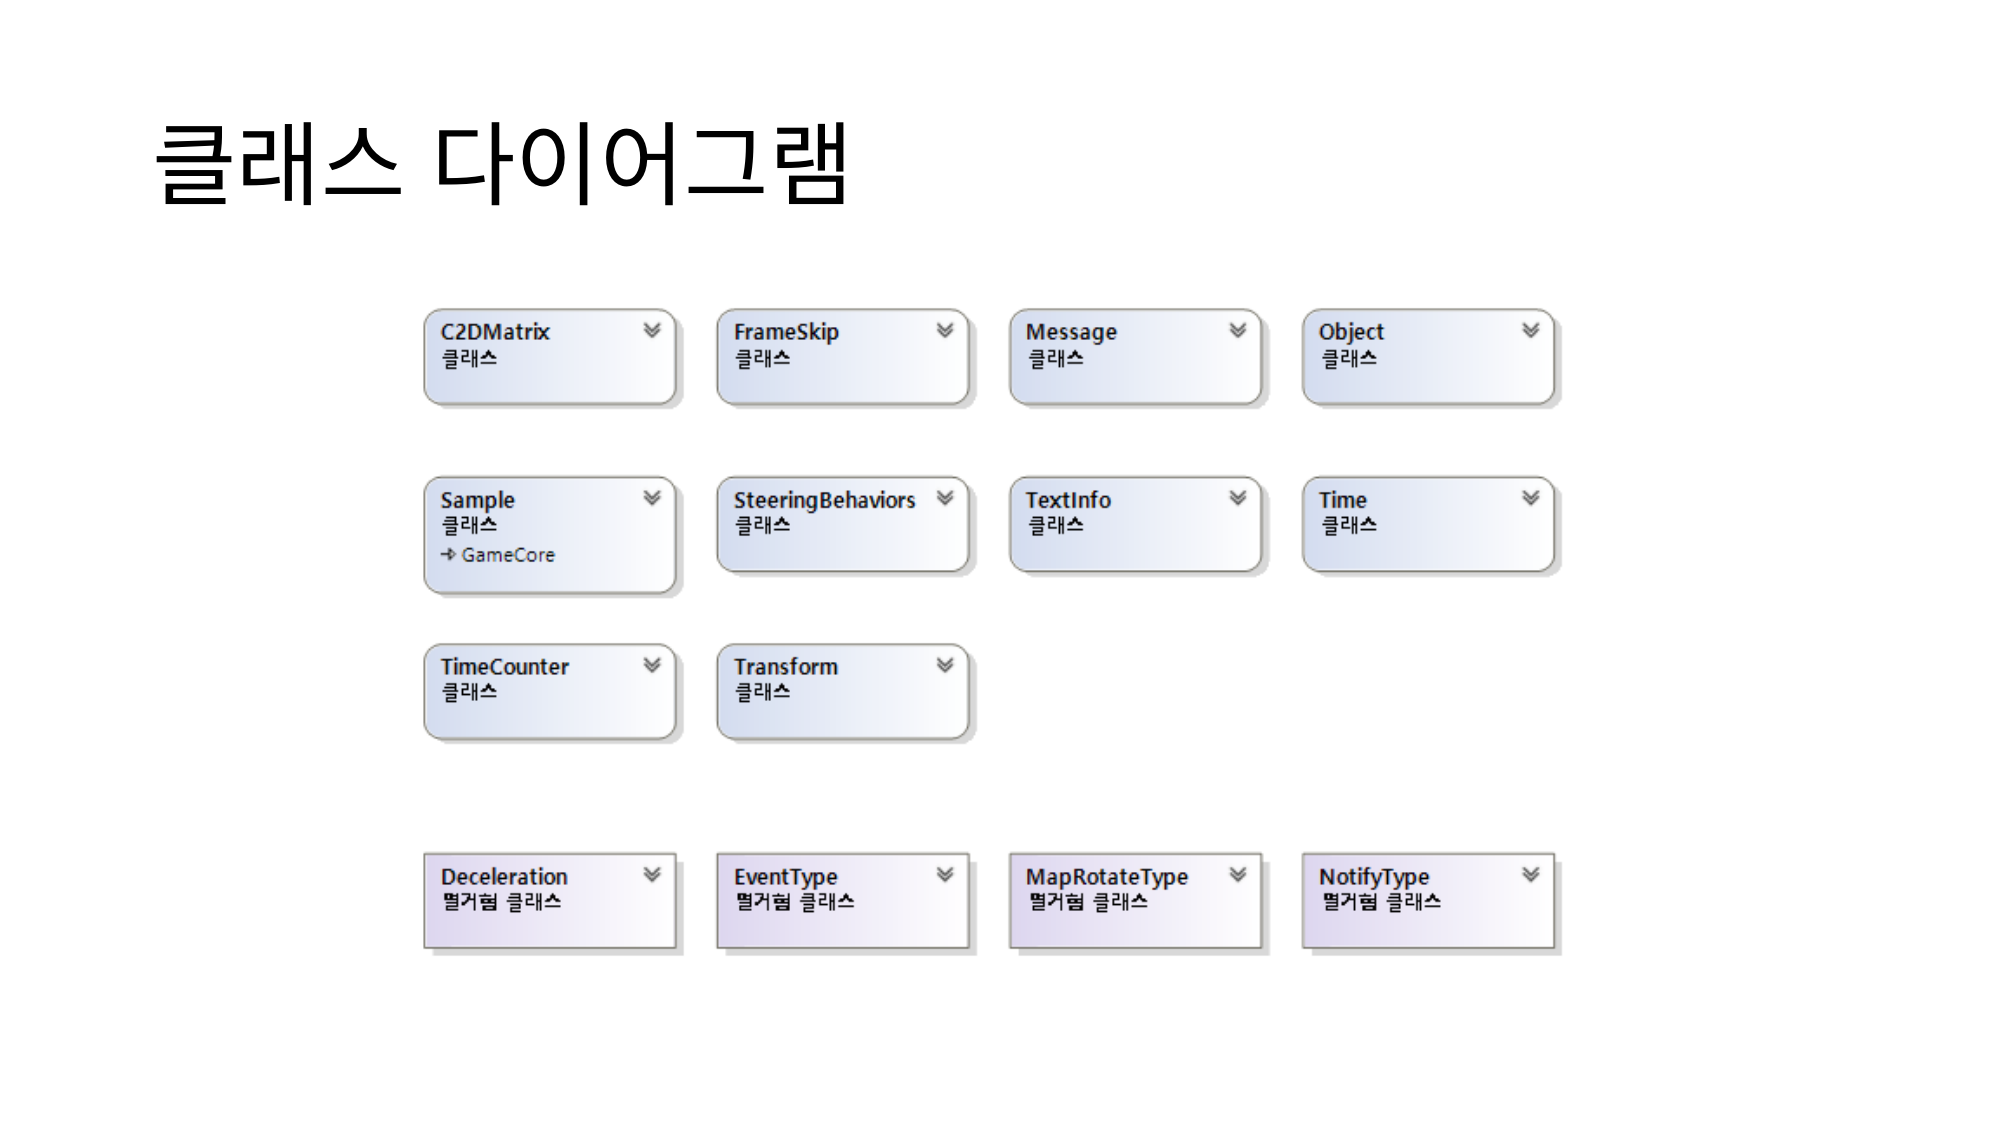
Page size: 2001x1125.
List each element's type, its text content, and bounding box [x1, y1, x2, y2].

picture [392, 277, 1608, 1026]
title 클래스 다이어그램 [137, 59, 1863, 278]
